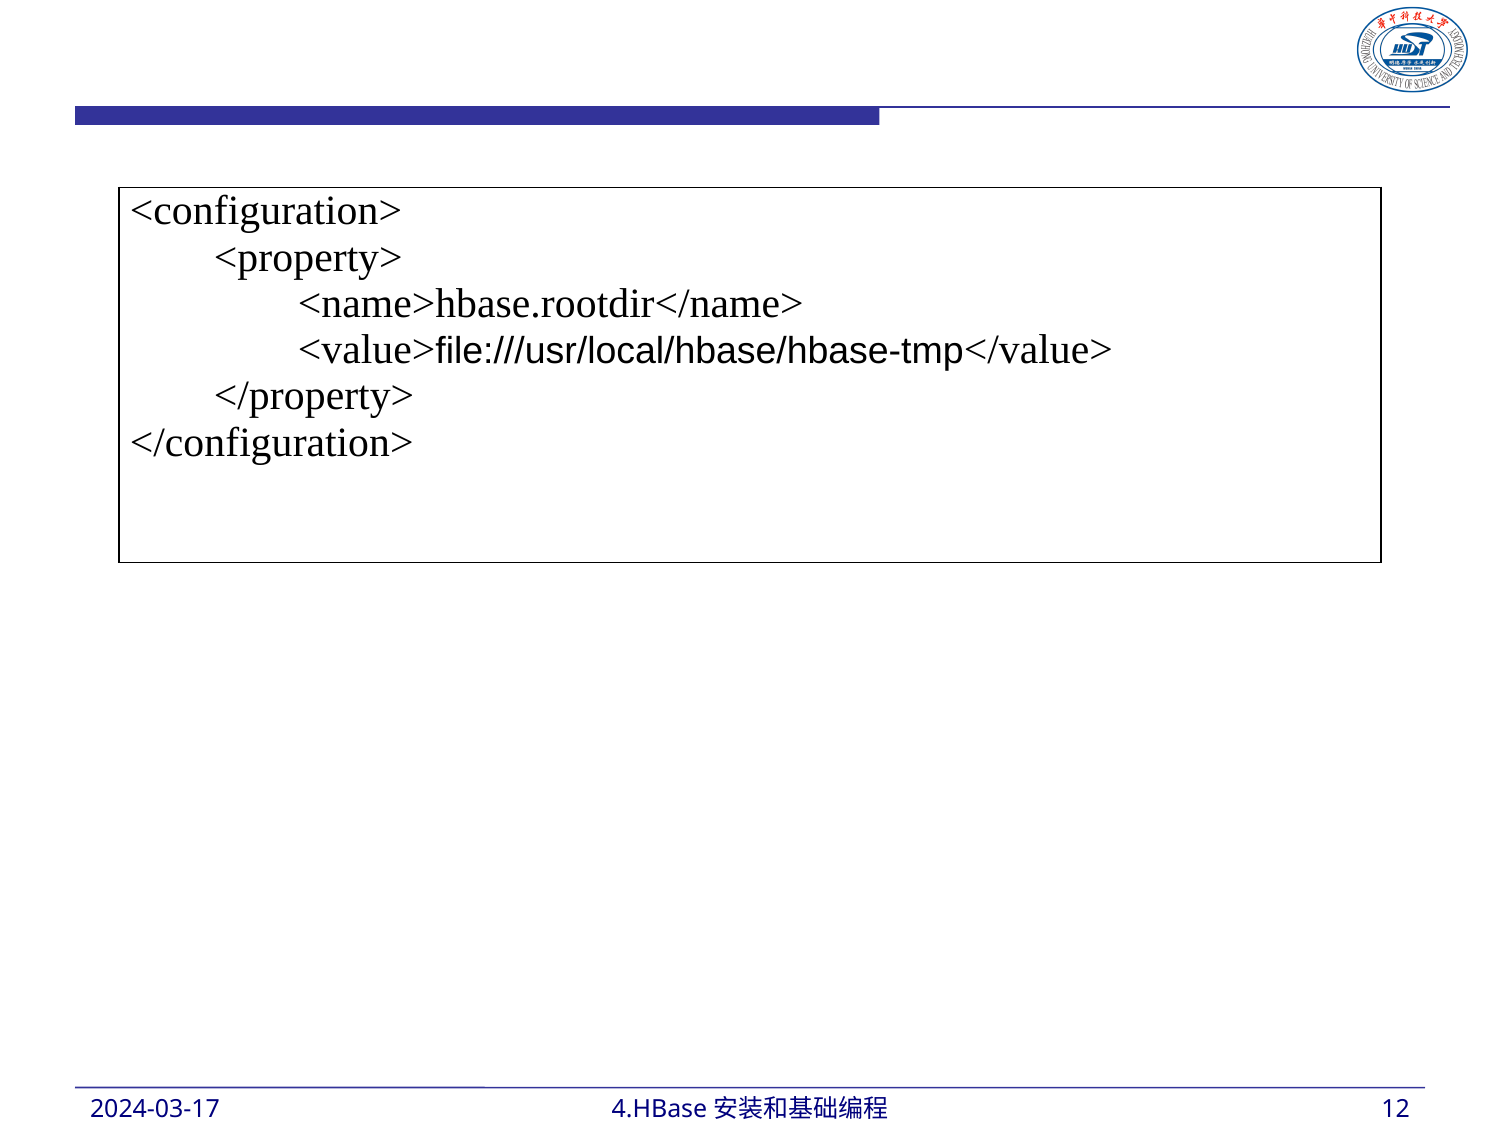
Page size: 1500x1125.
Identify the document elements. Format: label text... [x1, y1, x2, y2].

picture [1350, 0, 1475, 99]
slide_number 12 [1100, 1084, 1425, 1125]
table_header <configuration> <property> <name>hbase.rootdir</name> <value>file:///usr/local/hbase/hbase-tmp</value> </property> </configuration> [120, 188, 1380, 562]
footer 4.HBase安装和基础编程 [512, 1084, 988, 1125]
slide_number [75, 1084, 400, 1125]
